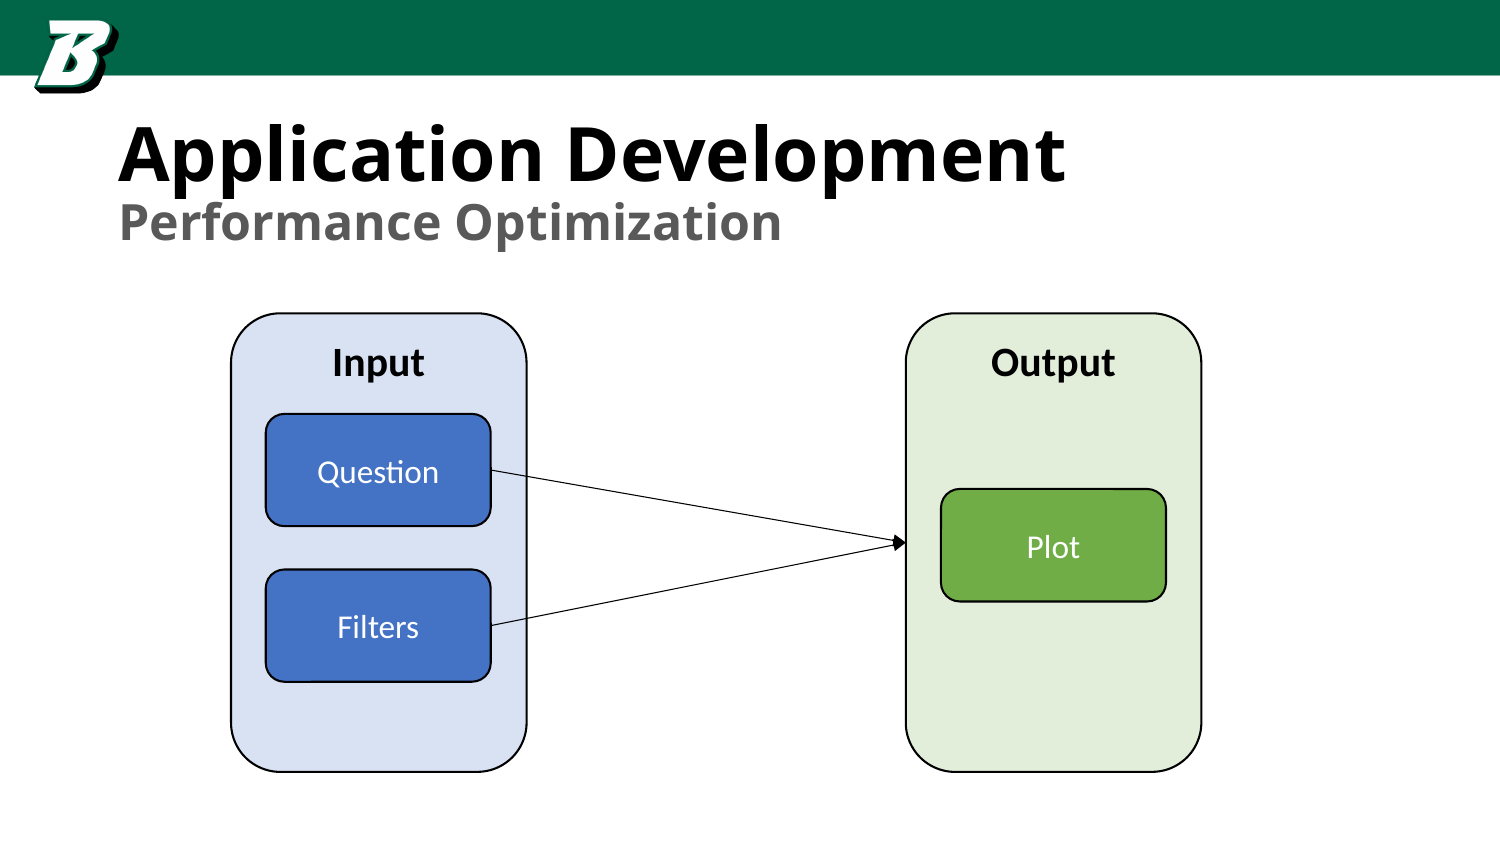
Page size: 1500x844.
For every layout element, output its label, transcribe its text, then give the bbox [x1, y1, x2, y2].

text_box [490, 470, 906, 542]
text_box Question [264, 412, 492, 528]
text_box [490, 542, 906, 626]
text_box Plot [939, 487, 1168, 603]
text_box Input [229, 697, 528, 773]
text_box Output [904, 697, 1203, 773]
text_box Filters [264, 568, 492, 683]
text_box [28, 189, 1323, 697]
text_box Performance Optimization [103, 189, 1397, 264]
title Application Development [103, 109, 1397, 189]
picture [0, 0, 1500, 844]
